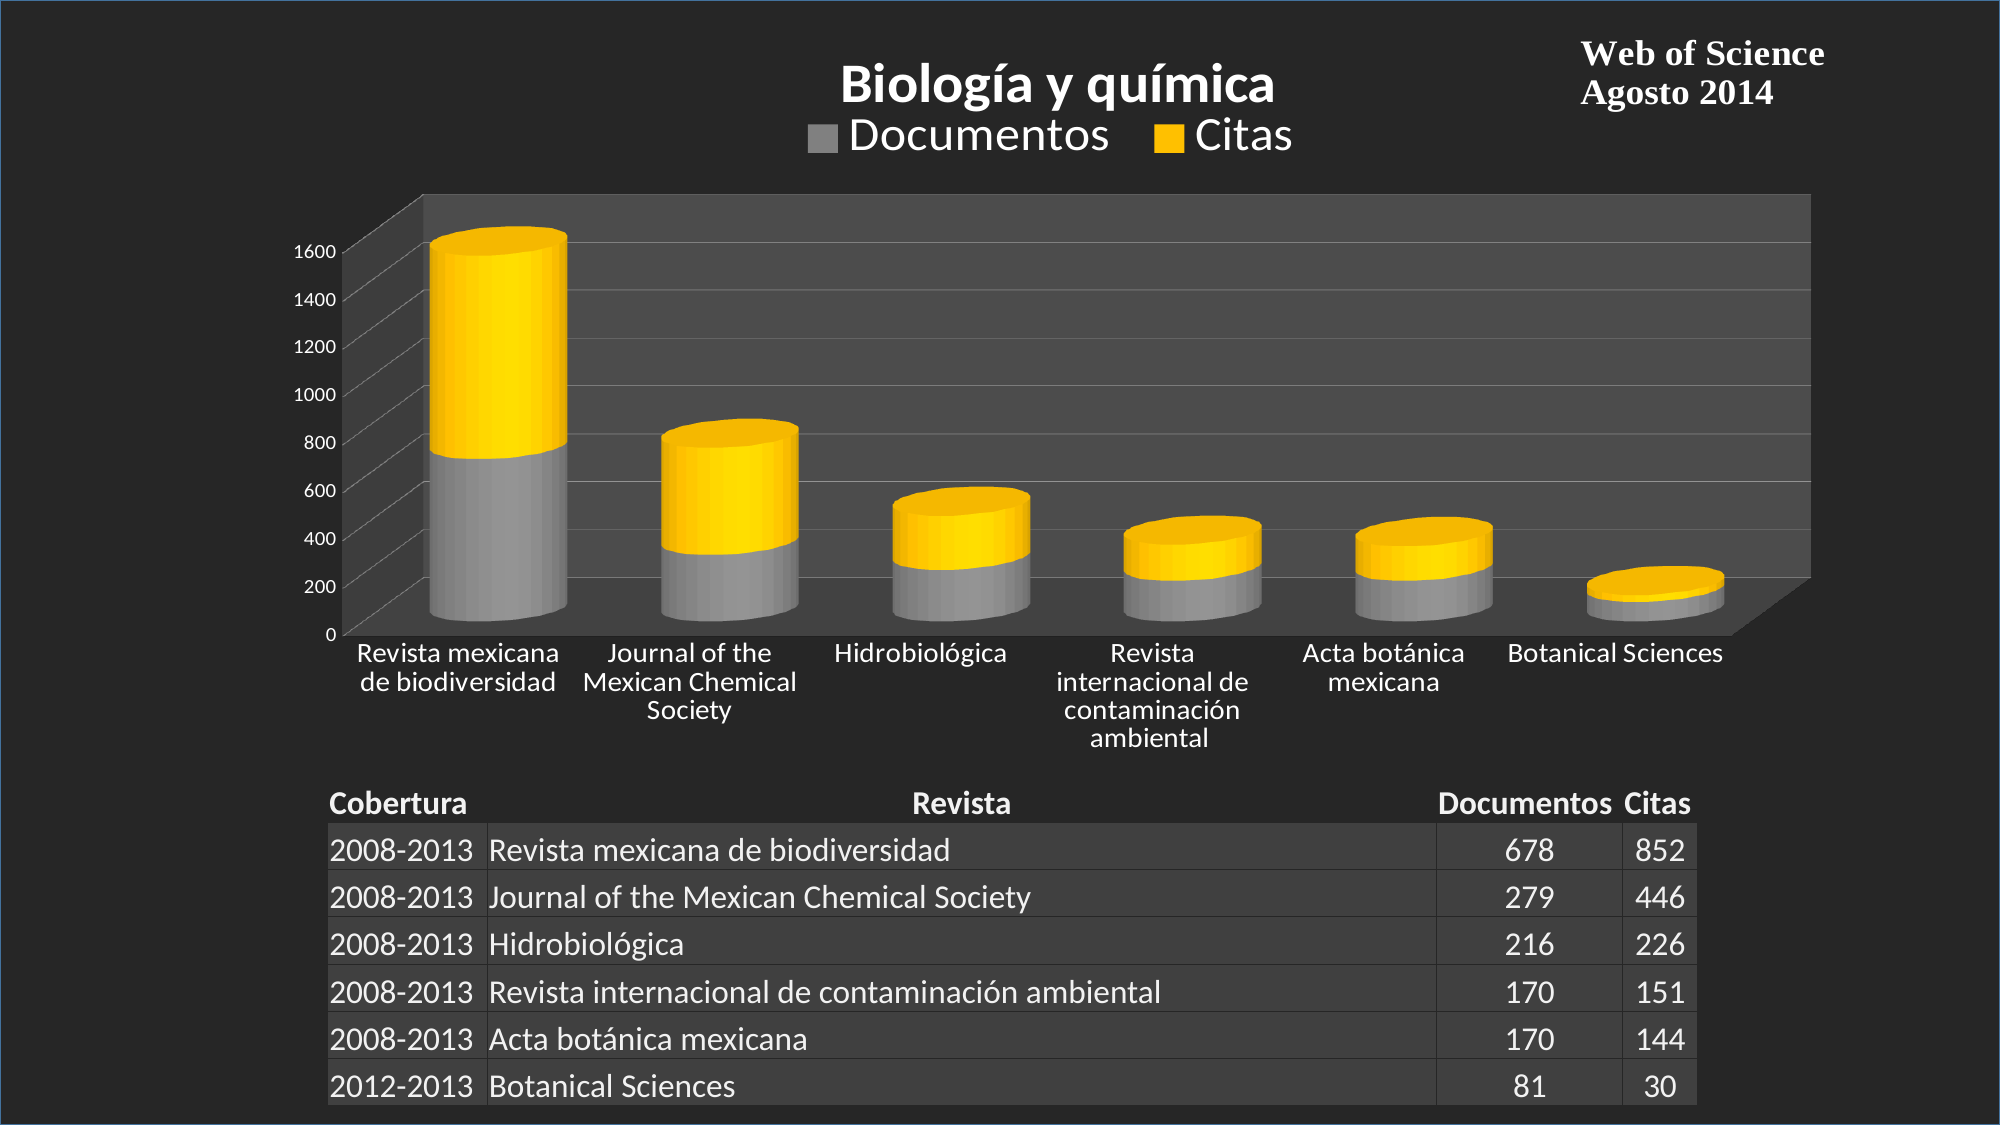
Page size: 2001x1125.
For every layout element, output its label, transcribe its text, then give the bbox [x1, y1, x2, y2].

table_header Cobertura [328, 775, 487, 822]
table_cell Acta botánica mexicana [488, 1012, 1436, 1058]
table_cell 30 [1623, 1059, 1697, 1105]
table_cell 2008-2013 [328, 965, 487, 1011]
table_cell Hidrobiológica [488, 917, 1436, 964]
table_header Revista [487, 775, 1437, 822]
table_cell 144 [1623, 1012, 1697, 1058]
table_cell 151 [1623, 965, 1697, 1011]
table_cell Botanical Sciences [488, 1059, 1436, 1105]
chart [250, 21, 1866, 756]
table_cell 216 [1437, 917, 1622, 964]
table_header Documentos [1437, 775, 1623, 822]
table_cell 2008-2013 [328, 917, 487, 964]
table_cell Revista internacional de contaminación ambiental [488, 965, 1436, 1011]
table_cell 678 [1437, 823, 1622, 869]
table_cell Journal of the Mexican Chemical Society [488, 870, 1436, 916]
table_cell 2008-2013 [328, 870, 487, 916]
table_cell Revista mexicana de biodiversidad [488, 823, 1436, 869]
table_cell 226 [1623, 917, 1697, 964]
table_cell 2008-2013 [328, 1012, 487, 1058]
table_cell 170 [1437, 965, 1622, 1011]
table_cell 852 [1623, 823, 1697, 869]
table_cell 2008-2013 [328, 823, 487, 869]
table_cell 2012-2013 [328, 1059, 487, 1105]
table_cell 170 [1437, 1012, 1622, 1058]
table_cell 446 [1623, 870, 1697, 916]
table_cell 279 [1437, 870, 1622, 916]
table_cell 81 [1437, 1059, 1622, 1105]
text_box [0, 0, 2000, 1125]
table_header Citas [1623, 775, 1697, 822]
